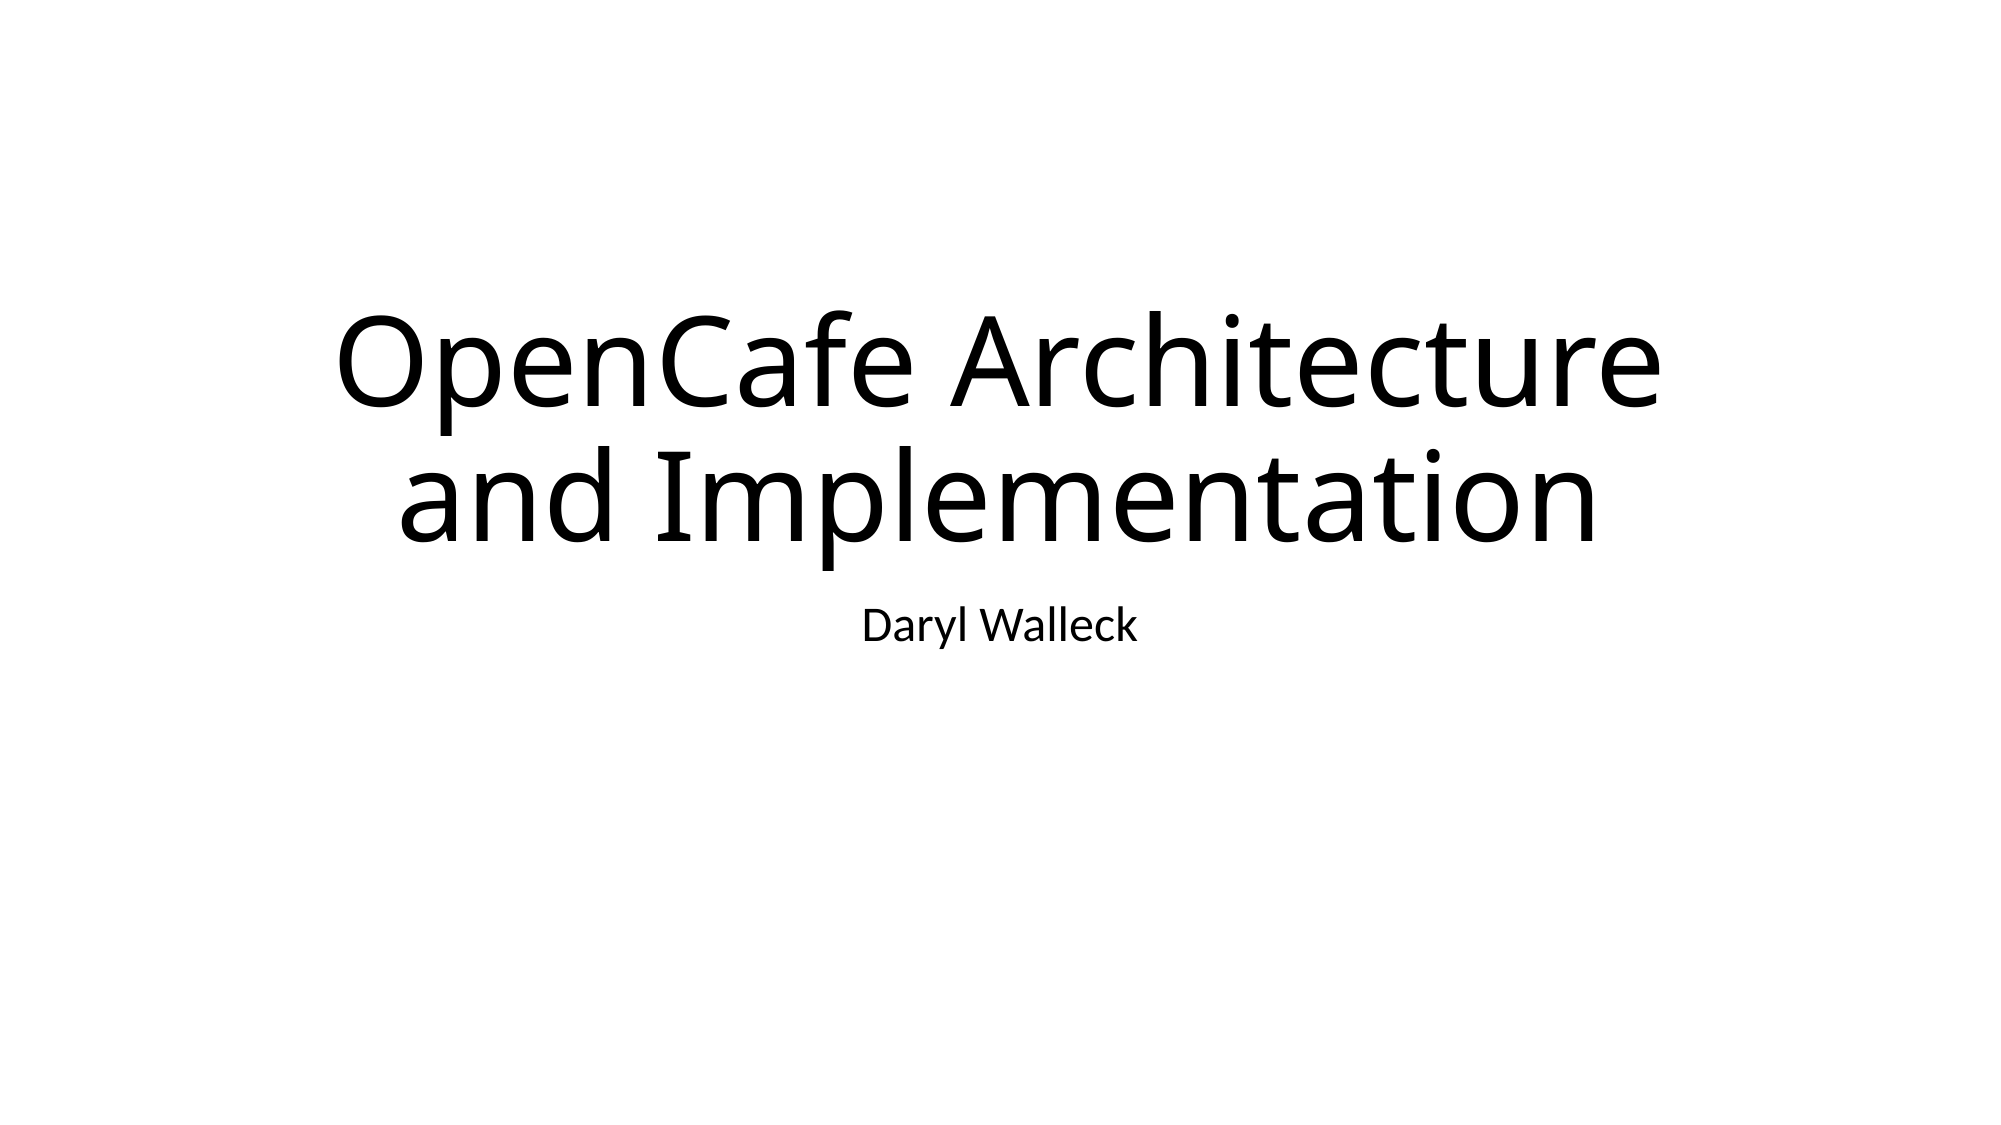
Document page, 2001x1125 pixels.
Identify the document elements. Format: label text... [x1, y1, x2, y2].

subtitle Daryl Walleck [249, 590, 1750, 863]
title OpenCafe Architecture and Implementation [249, 184, 1750, 576]
